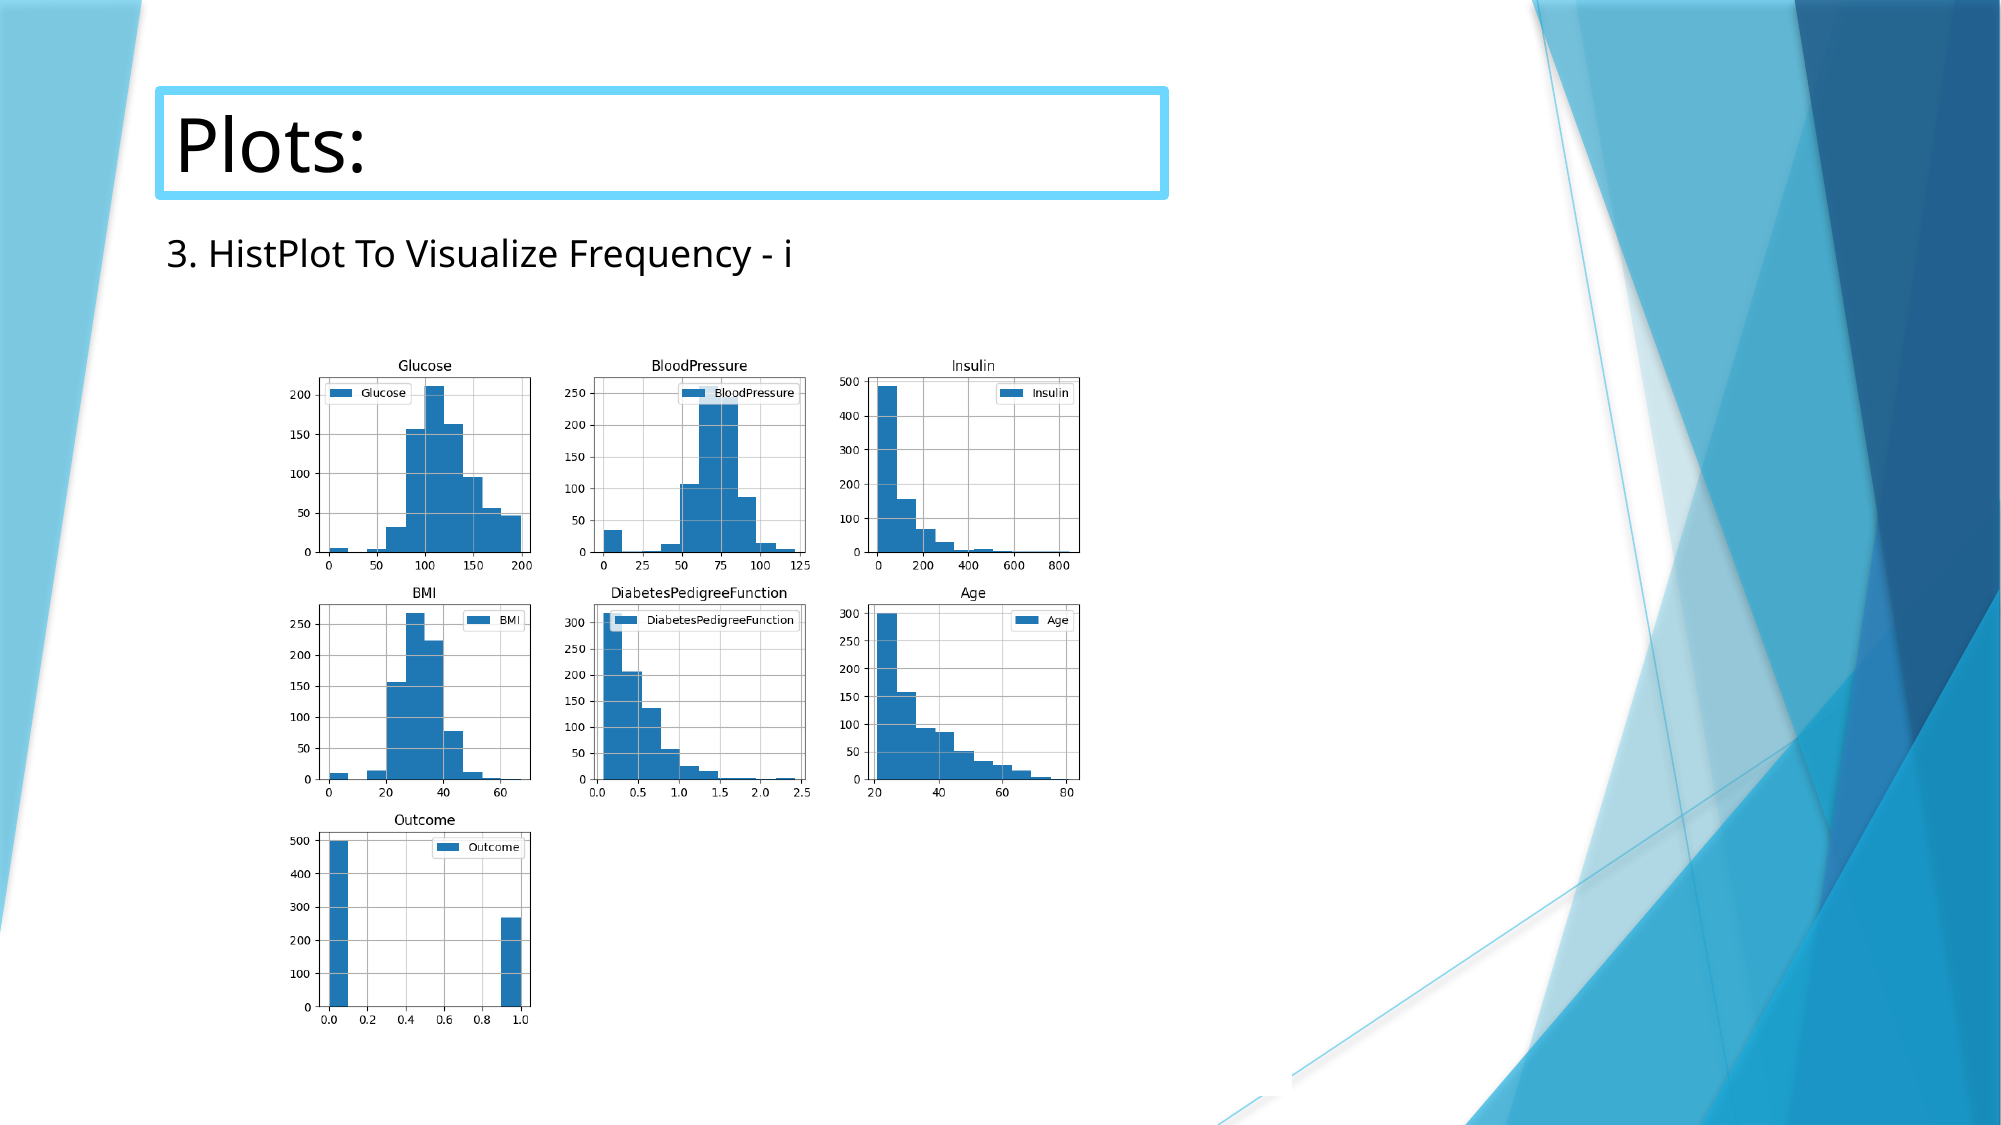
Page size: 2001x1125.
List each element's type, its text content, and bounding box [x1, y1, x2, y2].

text_box 3. HistPlot To Visualize Frequency - i [151, 222, 809, 283]
text_box Plots: [155, 86, 1169, 200]
picture [107, 278, 1293, 1097]
